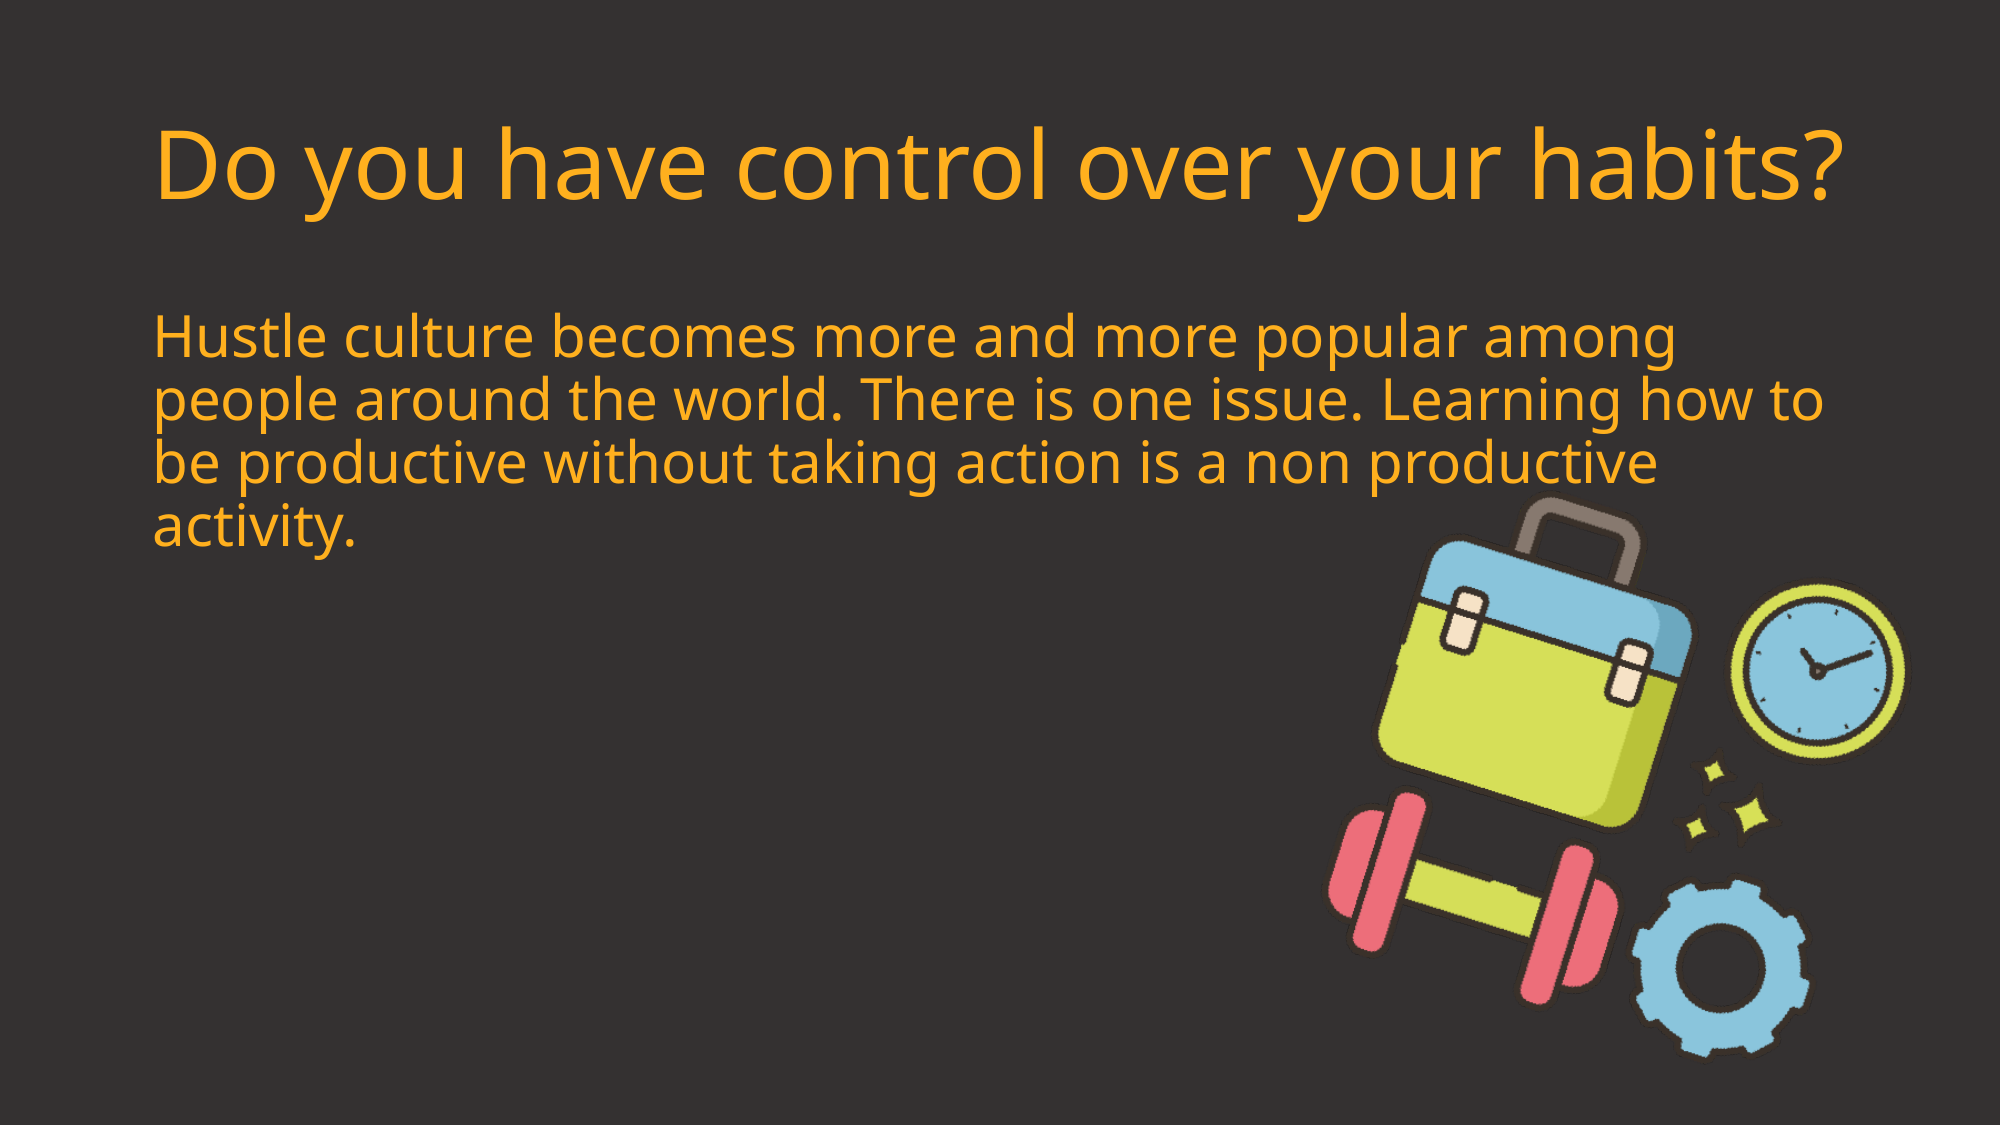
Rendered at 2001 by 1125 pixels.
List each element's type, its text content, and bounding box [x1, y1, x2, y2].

list Hustle culture becomes more and more popular among people around the world. There is one issue. Learning how to be productive without taking action is a non productive activity. [137, 299, 1863, 1014]
title Do you have control over your habits? [137, 59, 1863, 278]
picture [1265, 417, 1976, 1125]
